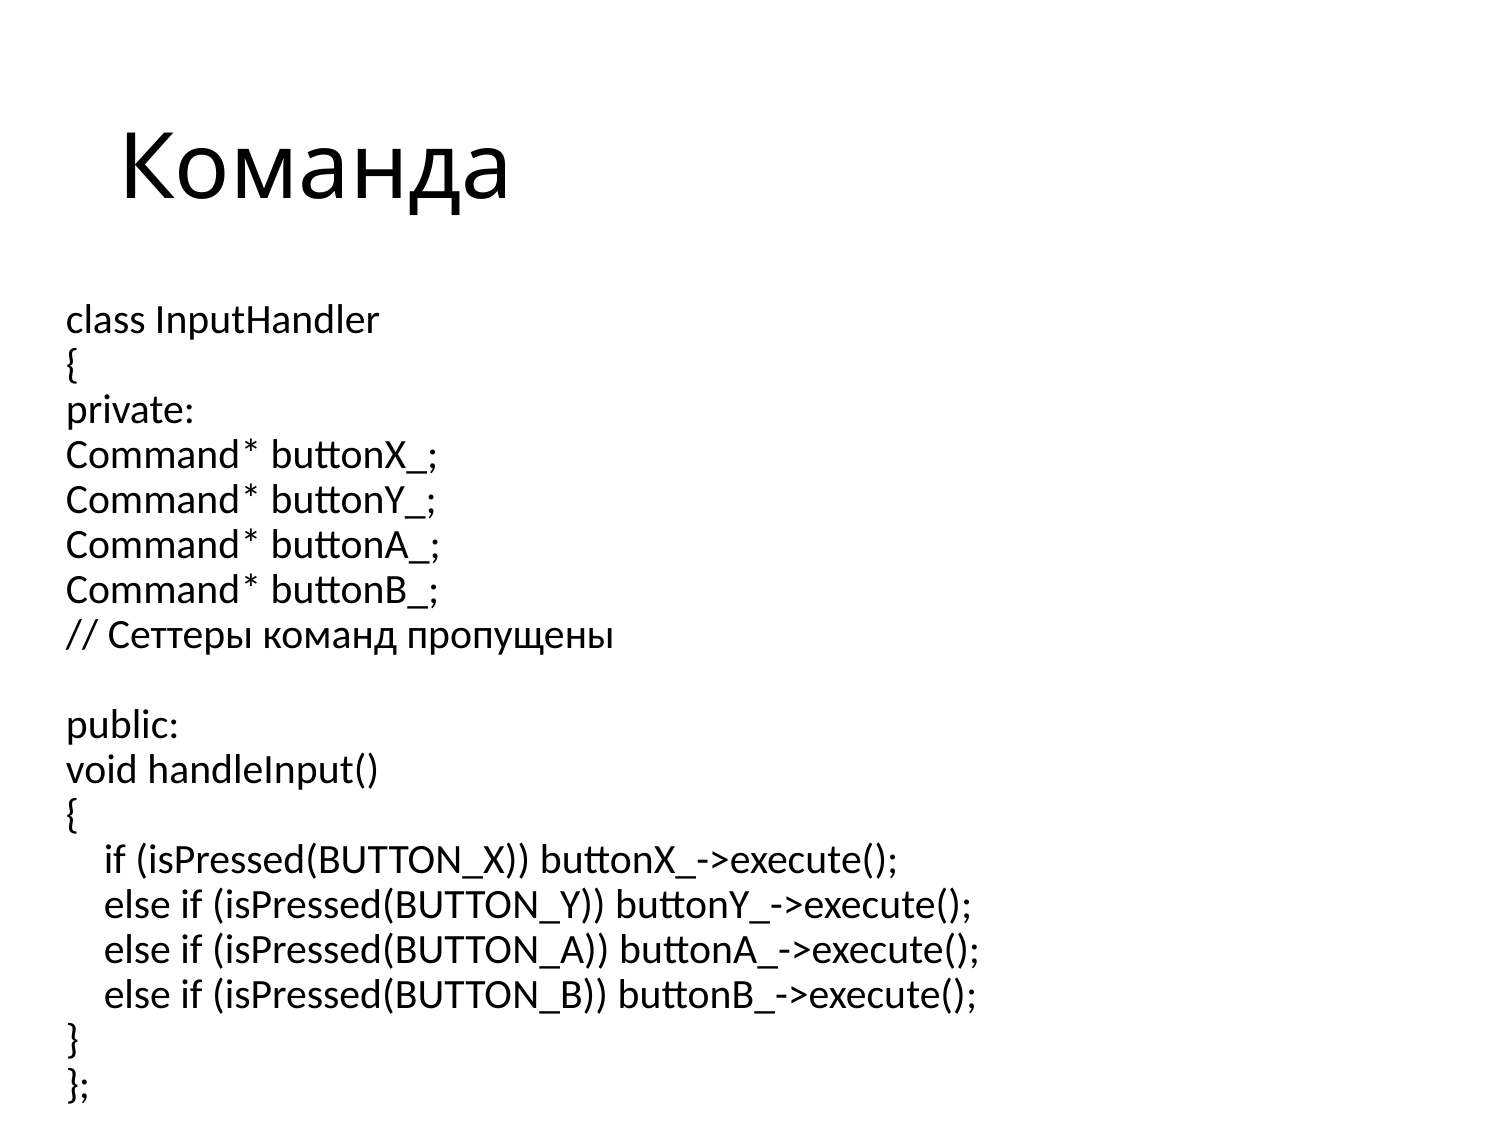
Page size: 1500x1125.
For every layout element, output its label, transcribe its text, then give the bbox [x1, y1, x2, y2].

title Команда [103, 59, 1397, 278]
list class InputHandler { private: Command* buttonX_; Command* buttonY_; Command* buttonA_; Command* buttonB_; // Сеттеры команд пропущены public: void handleInput() { if (isPressed(BUTTON_X)) buttonX_->execute(); else if (isPressed(BUTTON_Y)) buttonY_->execute(); else if (isPressed(BUTTON_A)) buttonA_->execute(); else if (isPressed(BUTTON_B)) buttonB_->execute(); } }; [50, 289, 1345, 1125]
